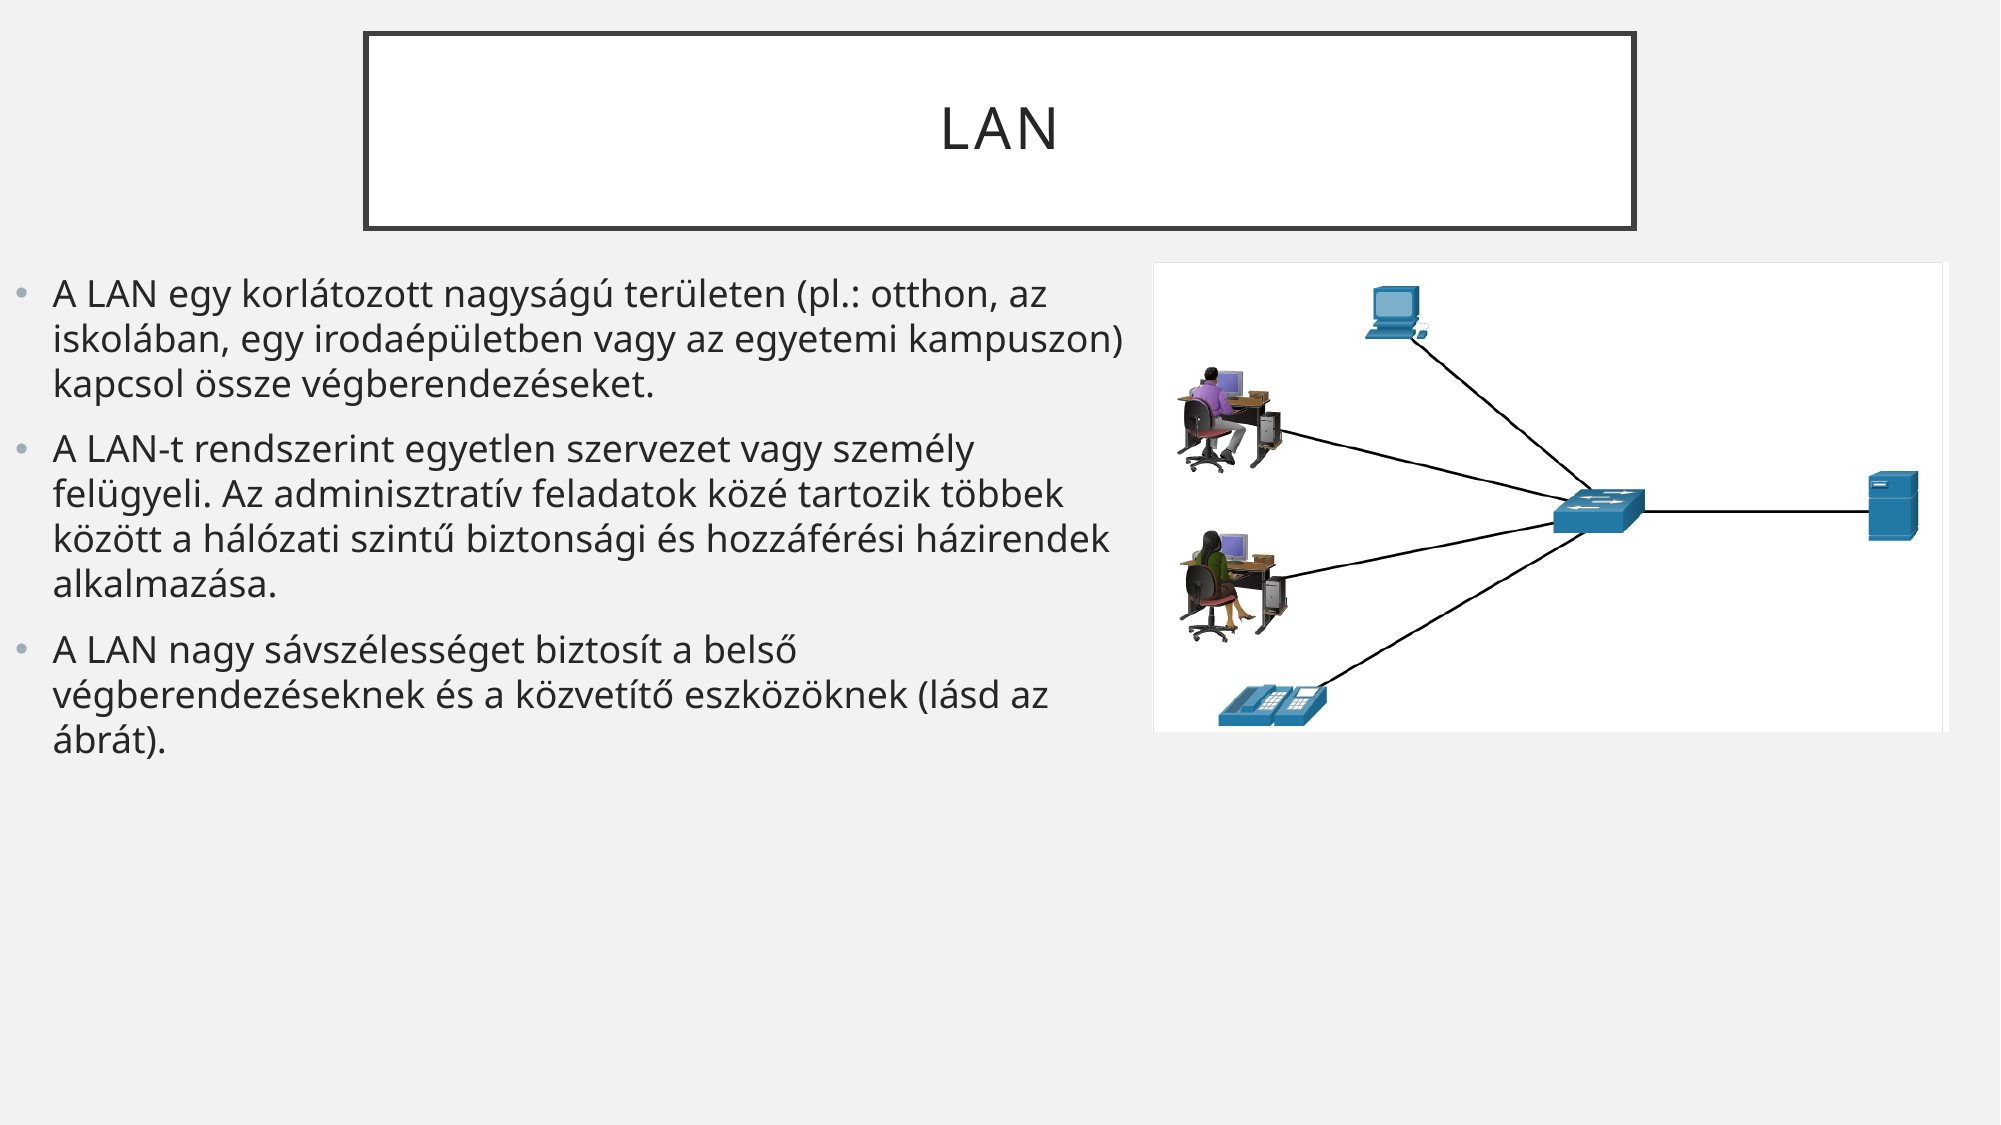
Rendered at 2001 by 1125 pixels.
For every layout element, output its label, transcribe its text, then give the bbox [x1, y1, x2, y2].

title LAN [363, 31, 1637, 231]
list A LAN egy korlátozott nagyságú területen (pl.: otthon, az iskolában, egy irodaépületben vagy az egyetemi kampuszon) kapcsol össze végberendezéseket. A LAN-t rendszerint egyetlen szervezet vagy személy felügyeli. Az adminisztratív feladatok közé tartozik többek között a hálózati szintű biztonsági és hozzáférési házirendek alkalmazása. A LAN nagy sávszélességet biztosít a belső végberendezéseknek és a közvetítő eszközöknek (lásd az ábrát). [0, 262, 1153, 951]
picture [1152, 262, 1950, 732]
